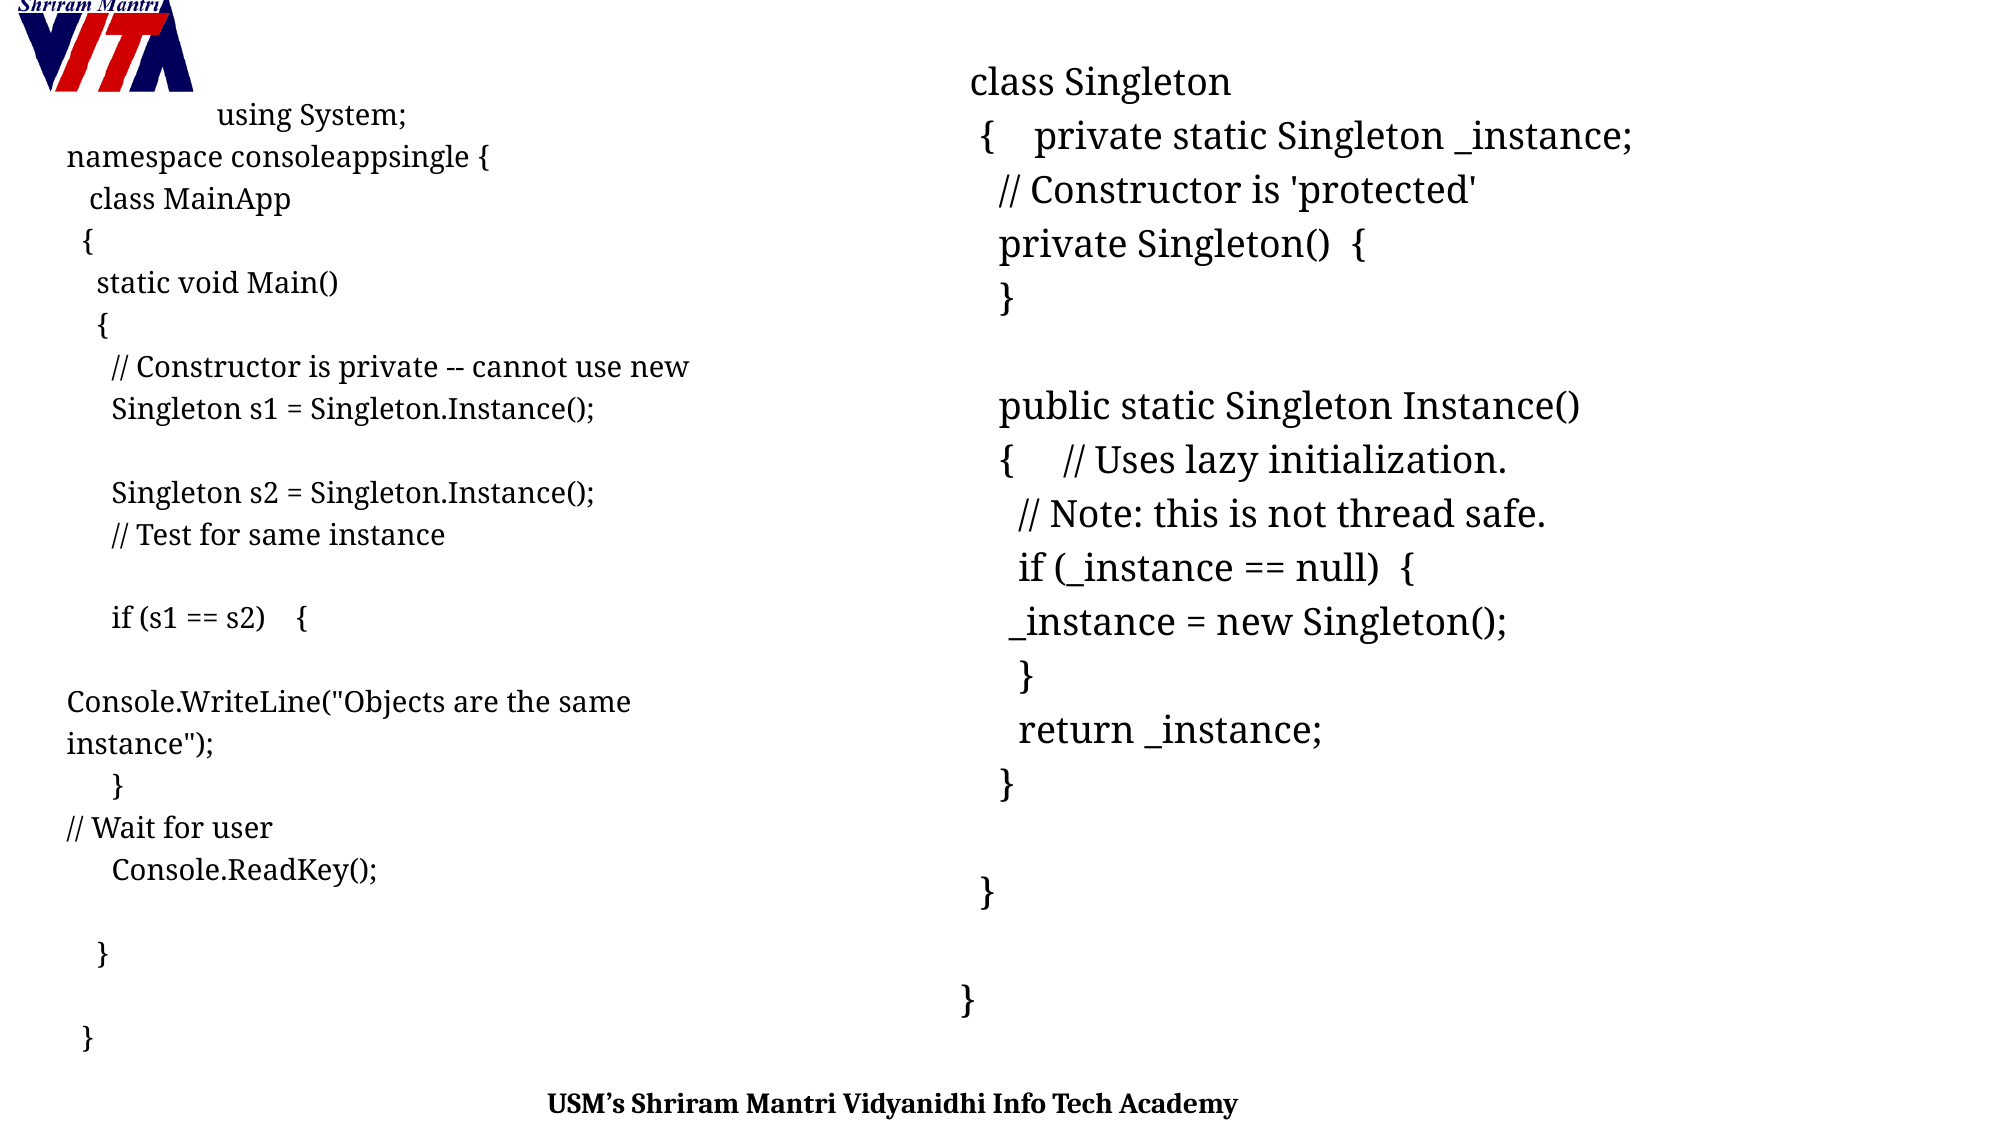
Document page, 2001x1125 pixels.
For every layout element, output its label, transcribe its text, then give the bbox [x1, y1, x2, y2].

list using System; namespace consoleappsingle { class MainApp { static void Main() { // Constructor is private -- cannot use new Singleton s1 = Singleton.Instance(); Singleton s2 = Singleton.Instance(); // Test for same instance if (s1 == s2) { Console.WriteLine("Objects are the same instance"); } // Wait for user Console.ReadKey(); } } [51, 82, 729, 1014]
text_box class Singleton { private static Singleton _instance; // Constructor is 'protected' private Singleton() { } public static Singleton Instance() { // Uses lazy initialization. // Note: this is not thread safe. if (_instance == null) { _instance = new Singleton(); } return _instance; } } } [945, 41, 1915, 1125]
picture [0, 0, 211, 112]
